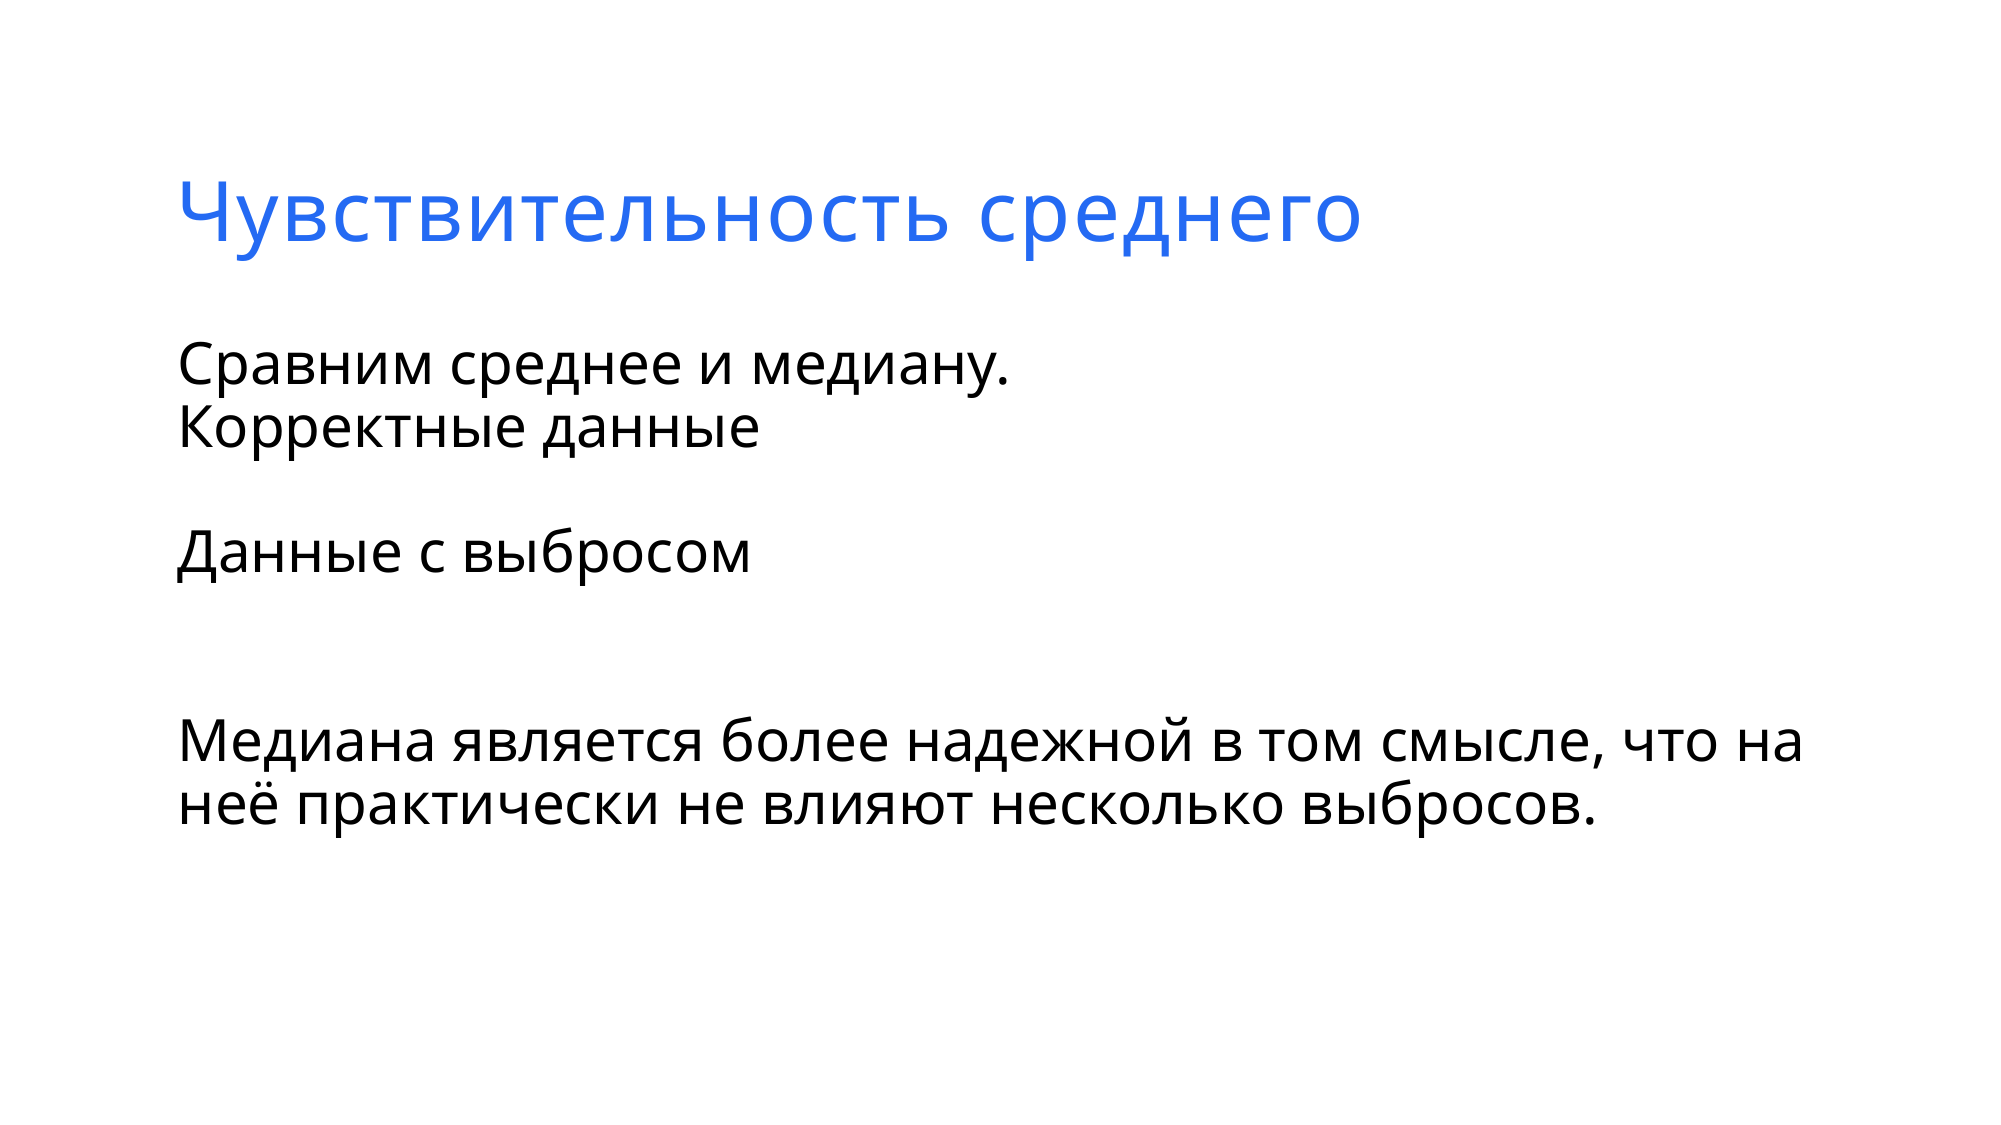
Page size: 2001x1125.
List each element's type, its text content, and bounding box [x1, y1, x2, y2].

text_box [161, 361, 1839, 964]
text_box Чувствительность среднего [162, 162, 1839, 269]
